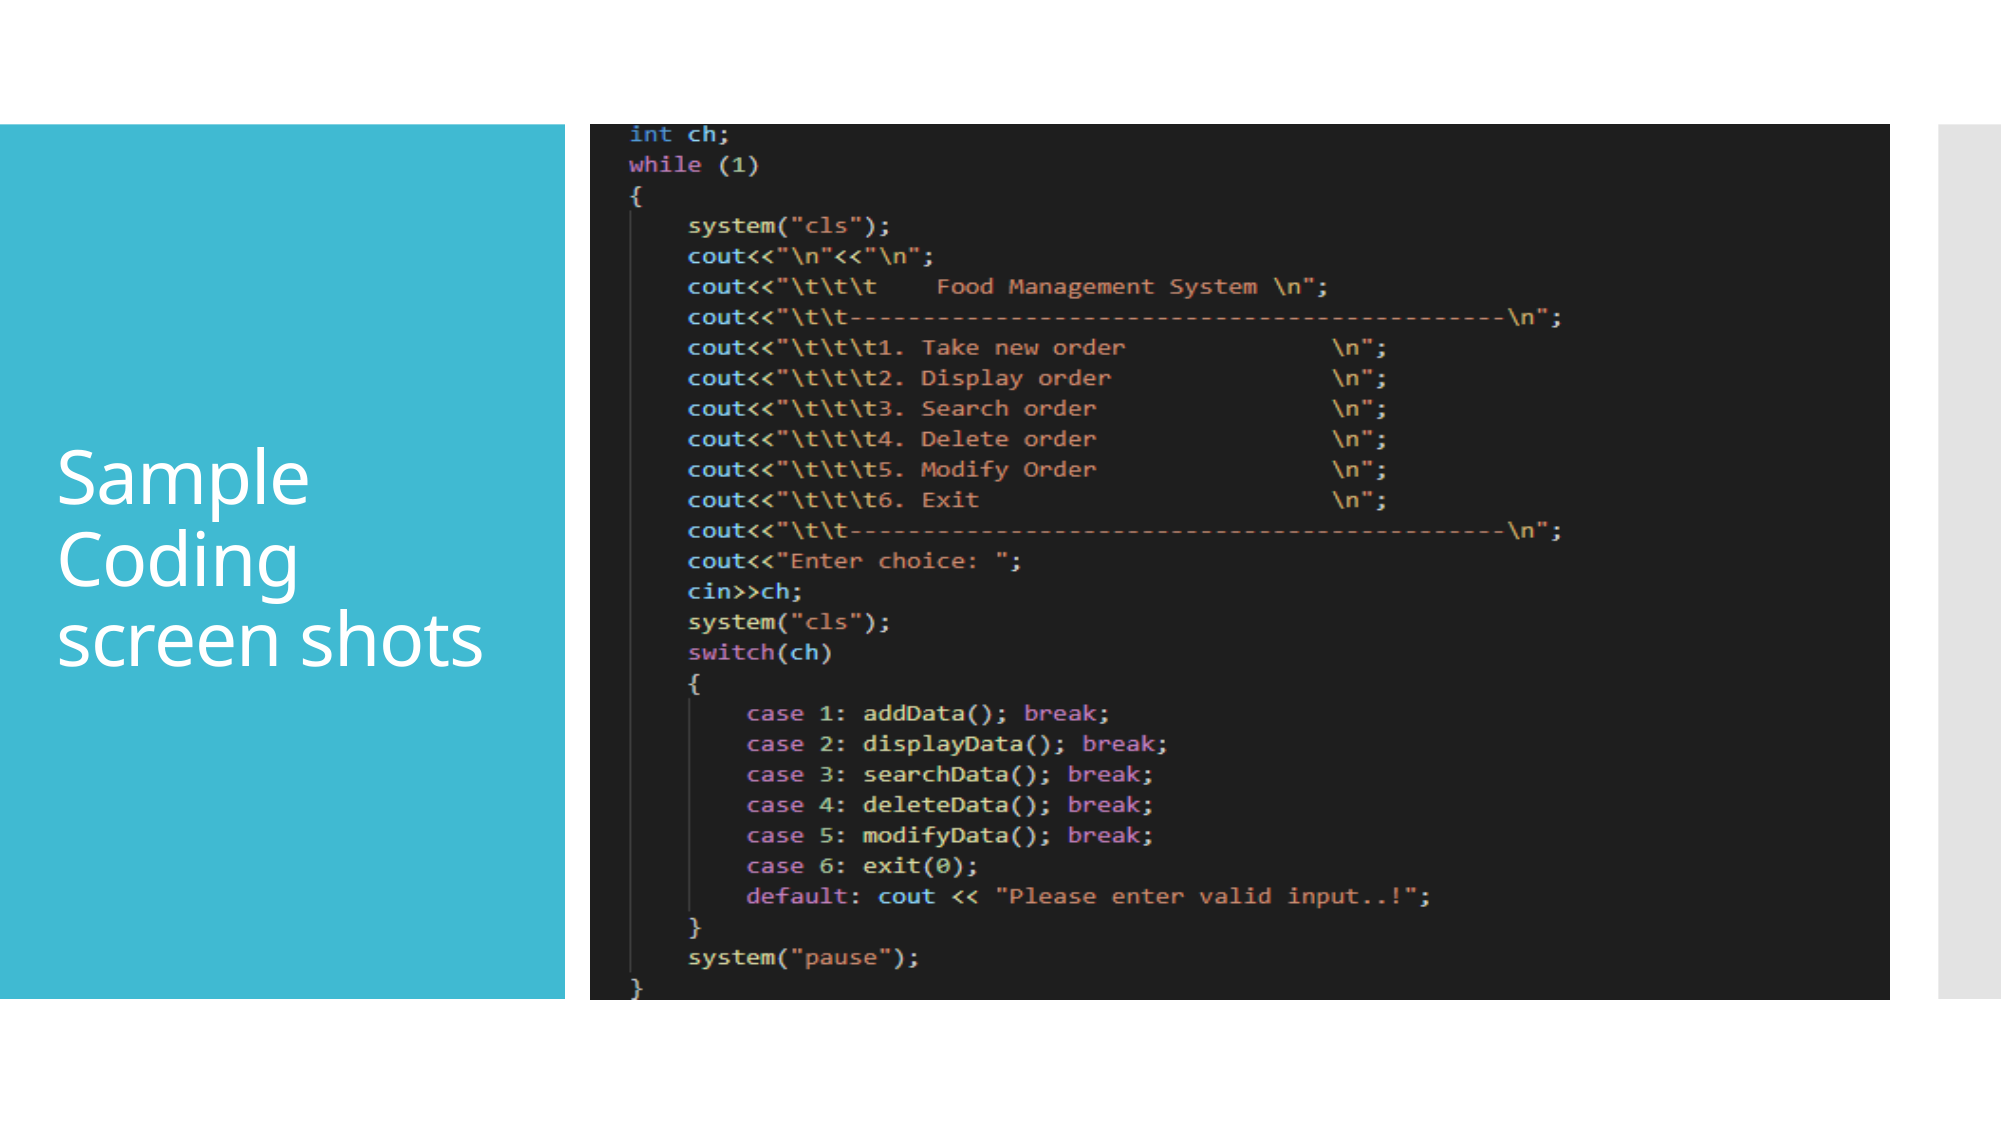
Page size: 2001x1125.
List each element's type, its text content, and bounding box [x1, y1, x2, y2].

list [590, 123, 1891, 1000]
title Sample Coding screen shots [41, 184, 525, 940]
